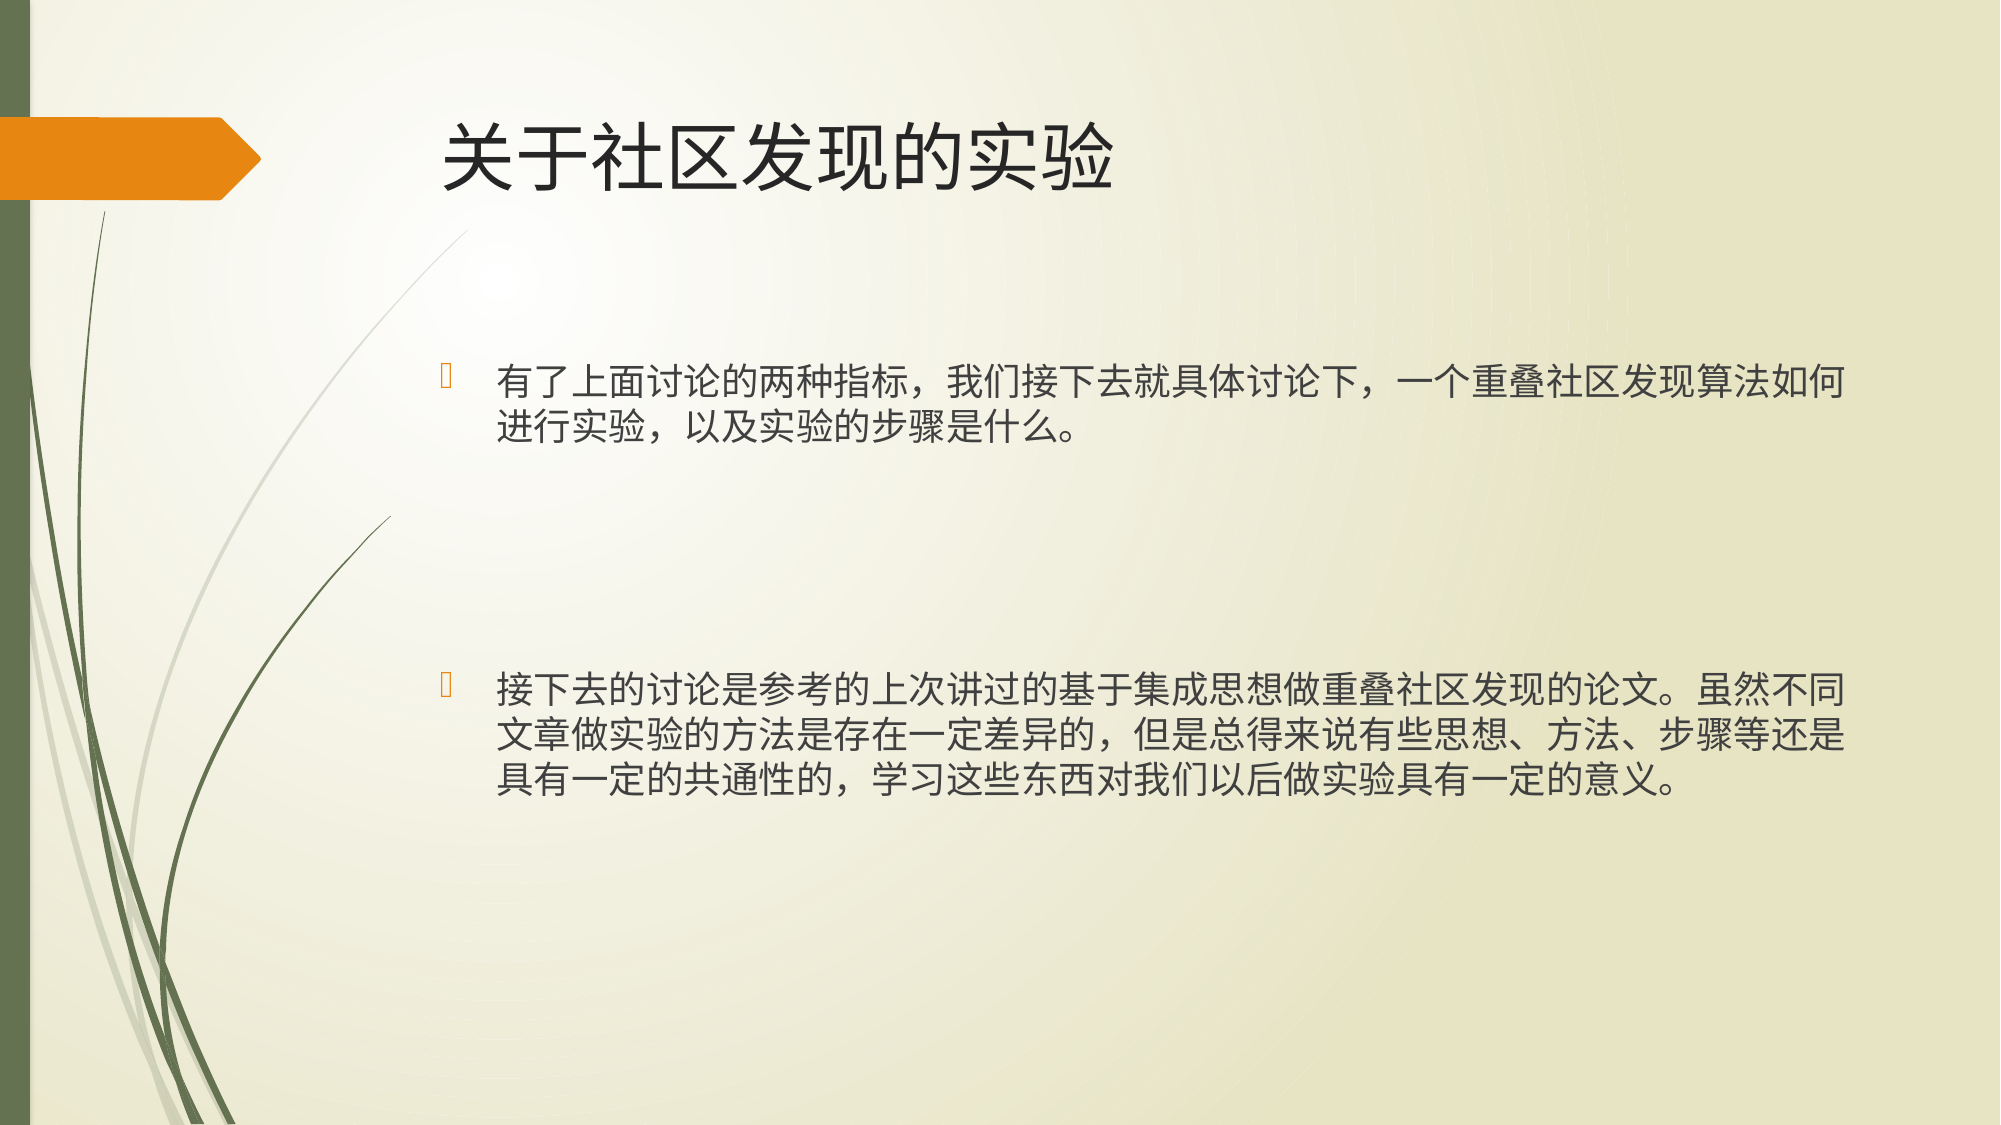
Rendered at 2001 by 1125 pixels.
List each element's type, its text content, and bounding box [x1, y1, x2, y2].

title 关于社区发现的实验 [425, 102, 1888, 313]
list 有了上面讨论的两种指标，我们接下去就具体讨论下，一个重叠社区发现算法如何进行实验，以及实验的步骤是什么。 接下去的讨论是参考的上次讲过的基于集成思想做重叠社区发现的论文。虽然不同文章做实验的方法是存在一定差异的，但是总得来说有些思想、方法、步骤等还是具有一定的共通性的，学习这些东西对我们以后做实验具有一定的意义。 [424, 350, 1888, 970]
